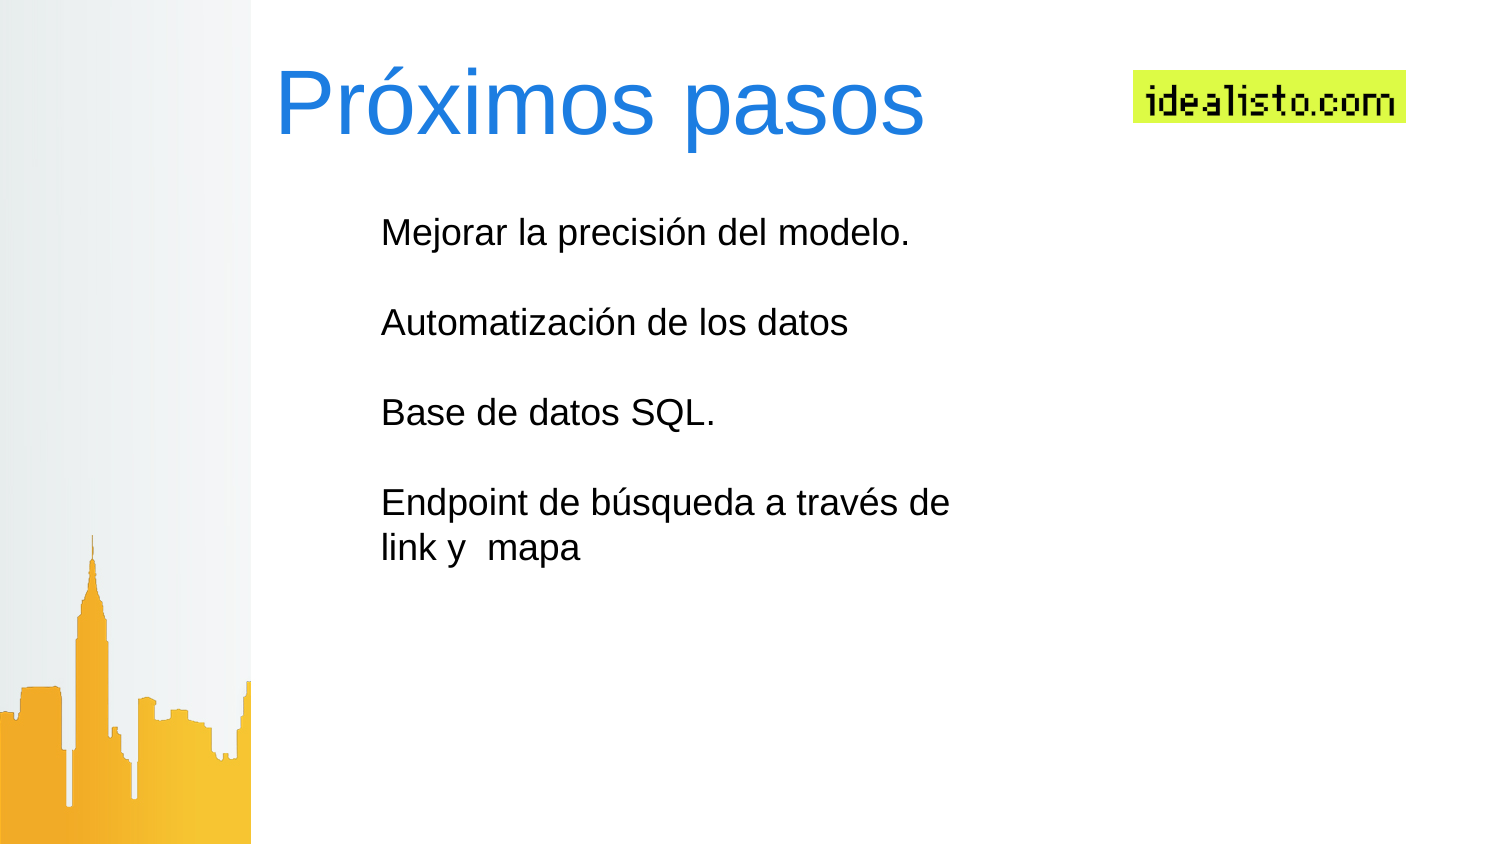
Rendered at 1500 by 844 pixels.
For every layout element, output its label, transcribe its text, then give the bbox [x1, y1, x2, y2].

picture [0, 0, 1500, 844]
text_box Mejorar la precisión del modelo. Automatización de los datos Base de datos SQL. Endpoint de búsqueda a través de link y mapa [366, 200, 1028, 678]
text_box Próximos pasos [259, 35, 1040, 256]
